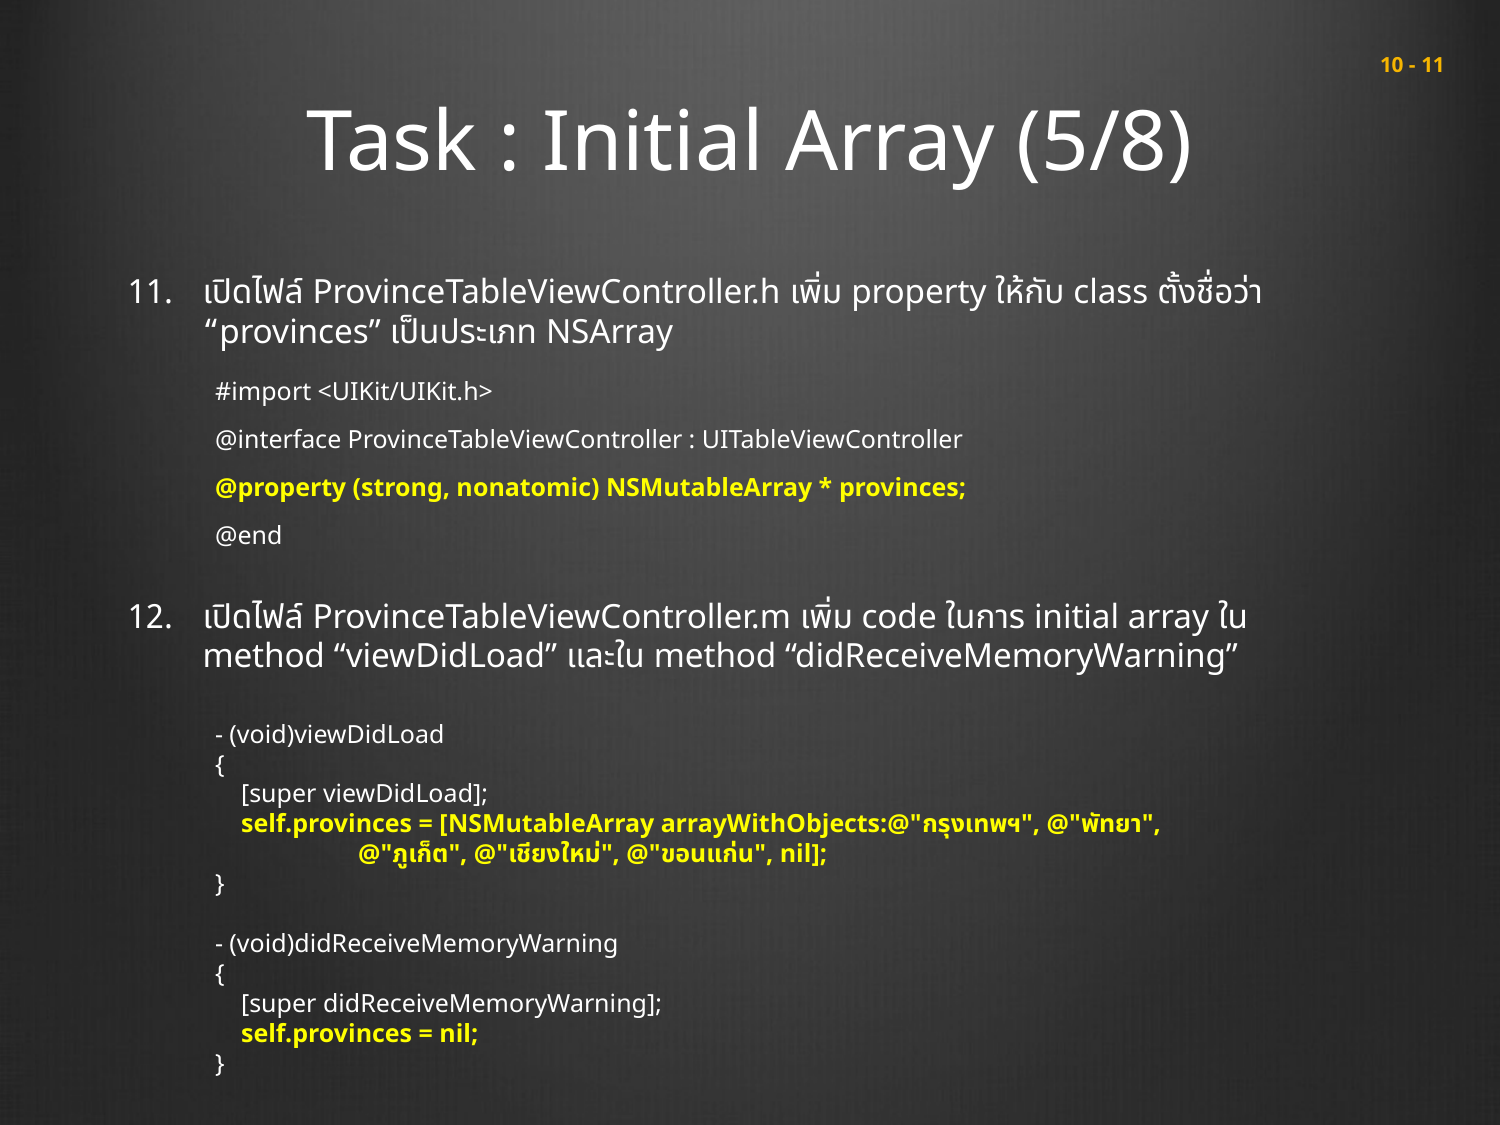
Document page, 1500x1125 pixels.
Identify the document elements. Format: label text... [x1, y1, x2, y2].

text_box #import <UIKit/UIKit.h> @interface ProvinceTableViewController : UITableViewController @property (strong, nonatomic) NSMutableArray * provinces; @end [200, 374, 1350, 557]
title Task : Initial Array (5/8) [112, 19, 1388, 255]
text_box 10 - 11 [1306, 43, 1460, 86]
text_box - (void)viewDidLoad { [super viewDidLoad]; self.provinces = [NSMutableArray arrayWithObjects:@"กรุงเทพฯ", @"พัทยา", @"ภูเก็ต", @"เชียงใหม่", @"ขอนแก่น", nil]; } - (void)didReceiveMemoryWarning { [super didReceiveMemoryWarning]; self.provinces = nil; } [200, 710, 1464, 1085]
list เปิดไฟล์ ProvinceTableViewController.h เพิ่ม property ให้กับ class ตั้งชื่อว่า “provinces” เป็นประเภท NSArray เปิดไฟล์ ProvinceTableViewController.m เพิ่ม code ในการ initial array ใน method “viewDidLoad” และใน method “didReceiveMemoryWarning” [112, 262, 1388, 1054]
